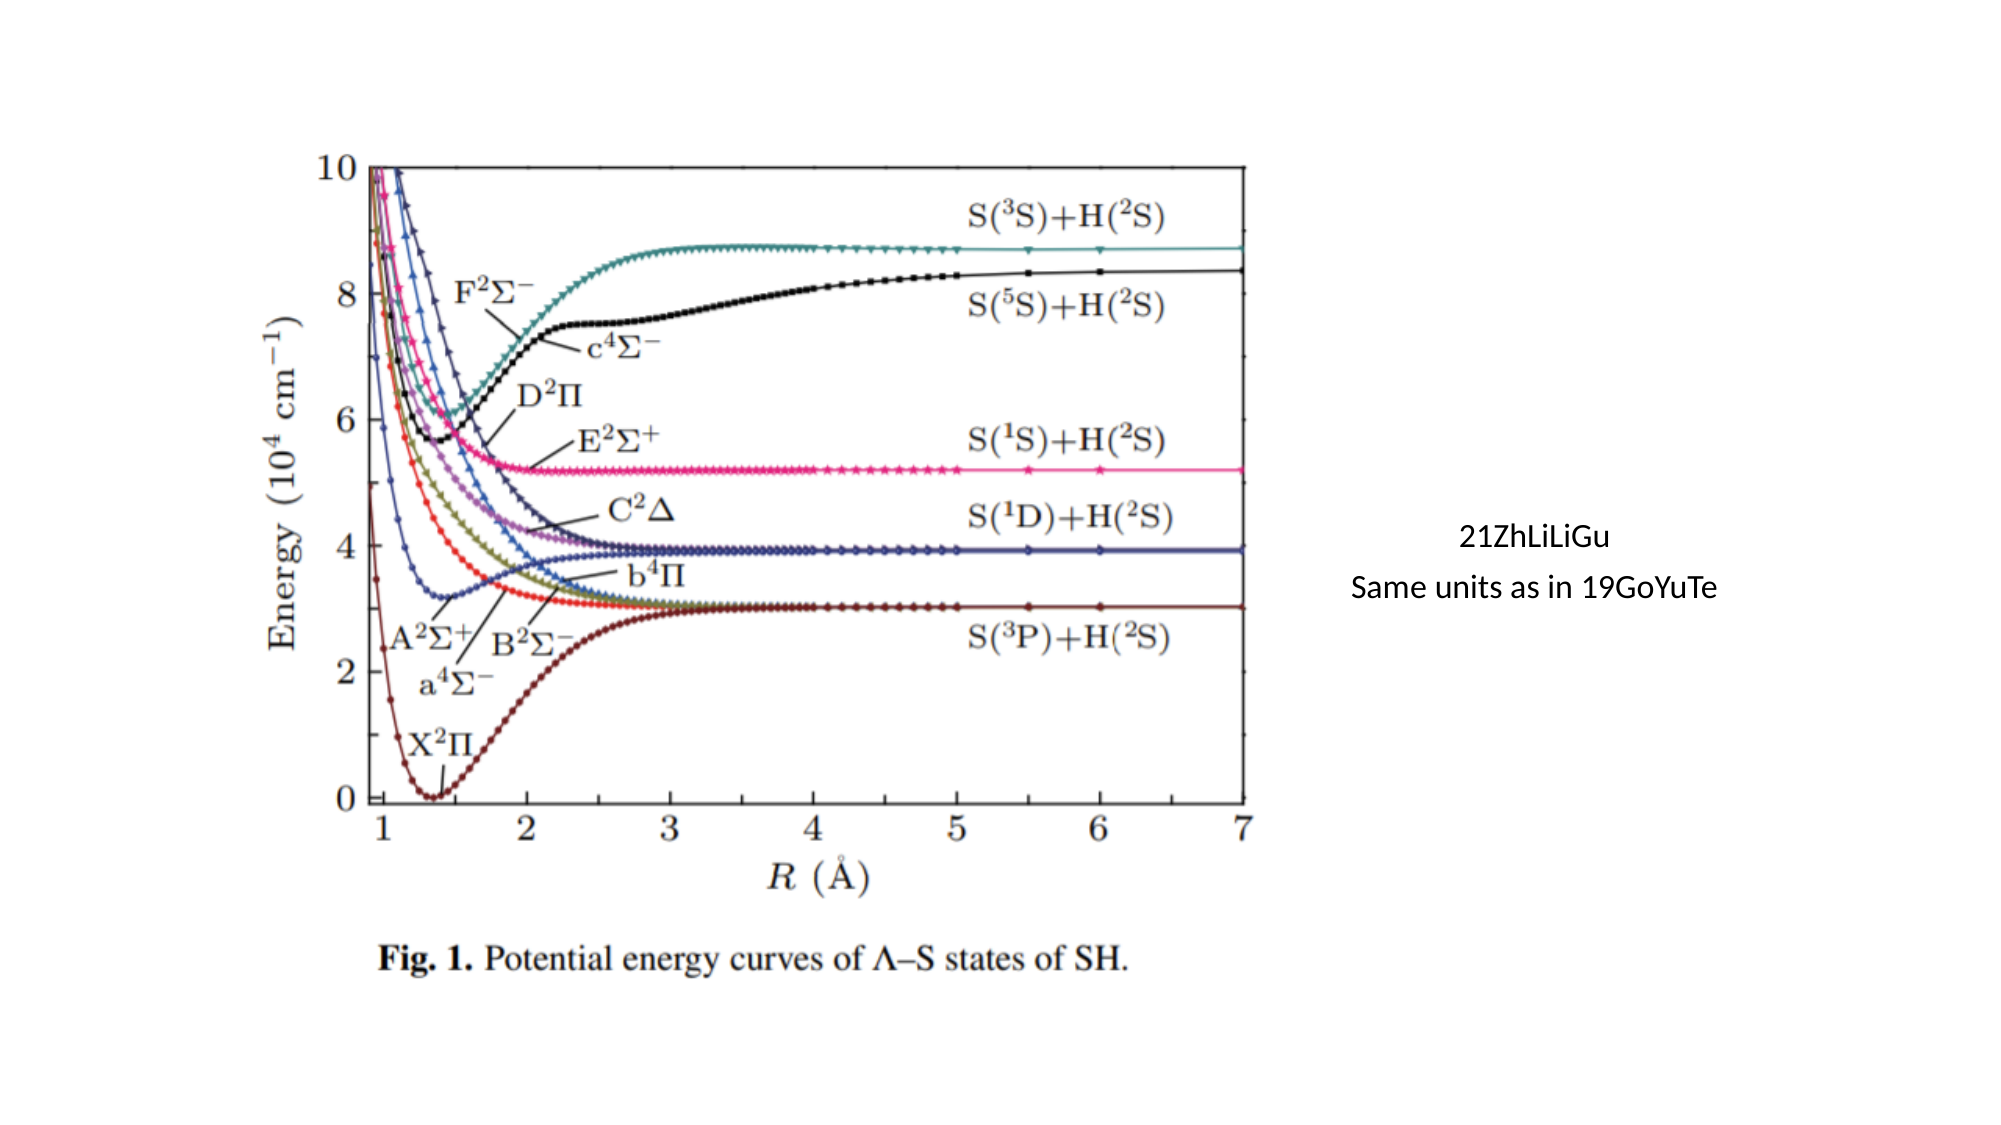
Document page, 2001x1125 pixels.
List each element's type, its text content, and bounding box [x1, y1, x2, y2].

picture [211, 131, 1296, 994]
subtitle 21ZhLiLiGu Same units as in 19GoYuTe [1296, 510, 1774, 615]
